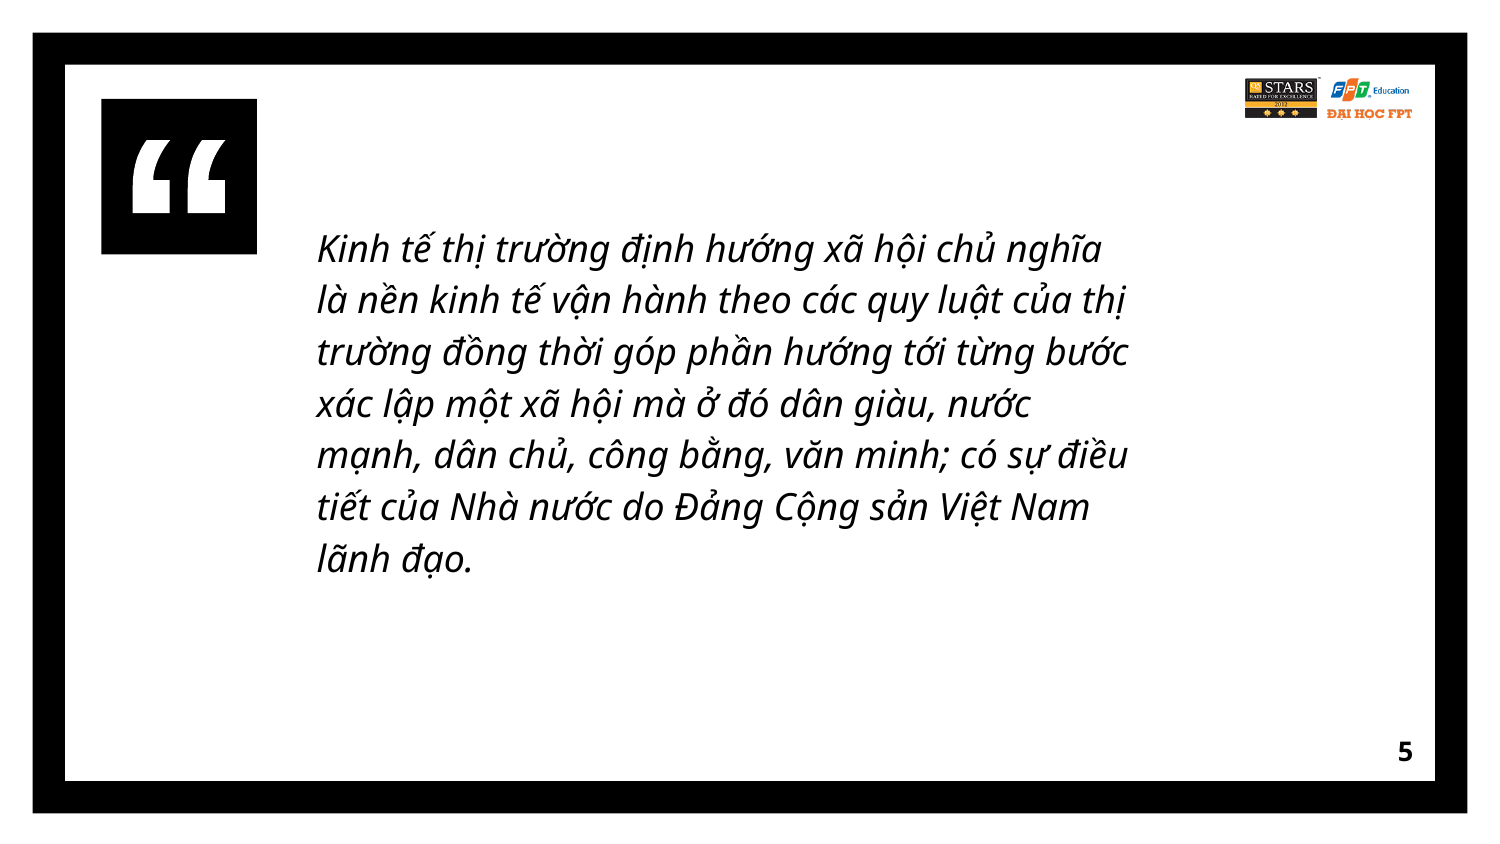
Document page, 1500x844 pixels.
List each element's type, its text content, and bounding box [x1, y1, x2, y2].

picture [1245, 77, 1412, 120]
list Kinh tế thị trường định hướng xã hội chủ nghĩa là nền kinh tế vận hành theo các quy luật của thị trường đồng thời góp phần hướng tới từng bước xác lập một xã hội mà ở đó dân giàu, nước mạnh, dân chủ, công bằng, văn minh; có sự điều tiết của Nhà nước do Đảng Cộng sản Việt Nam lãnh đạo. [301, 202, 1147, 614]
slide_number 5 [1338, 720, 1429, 786]
